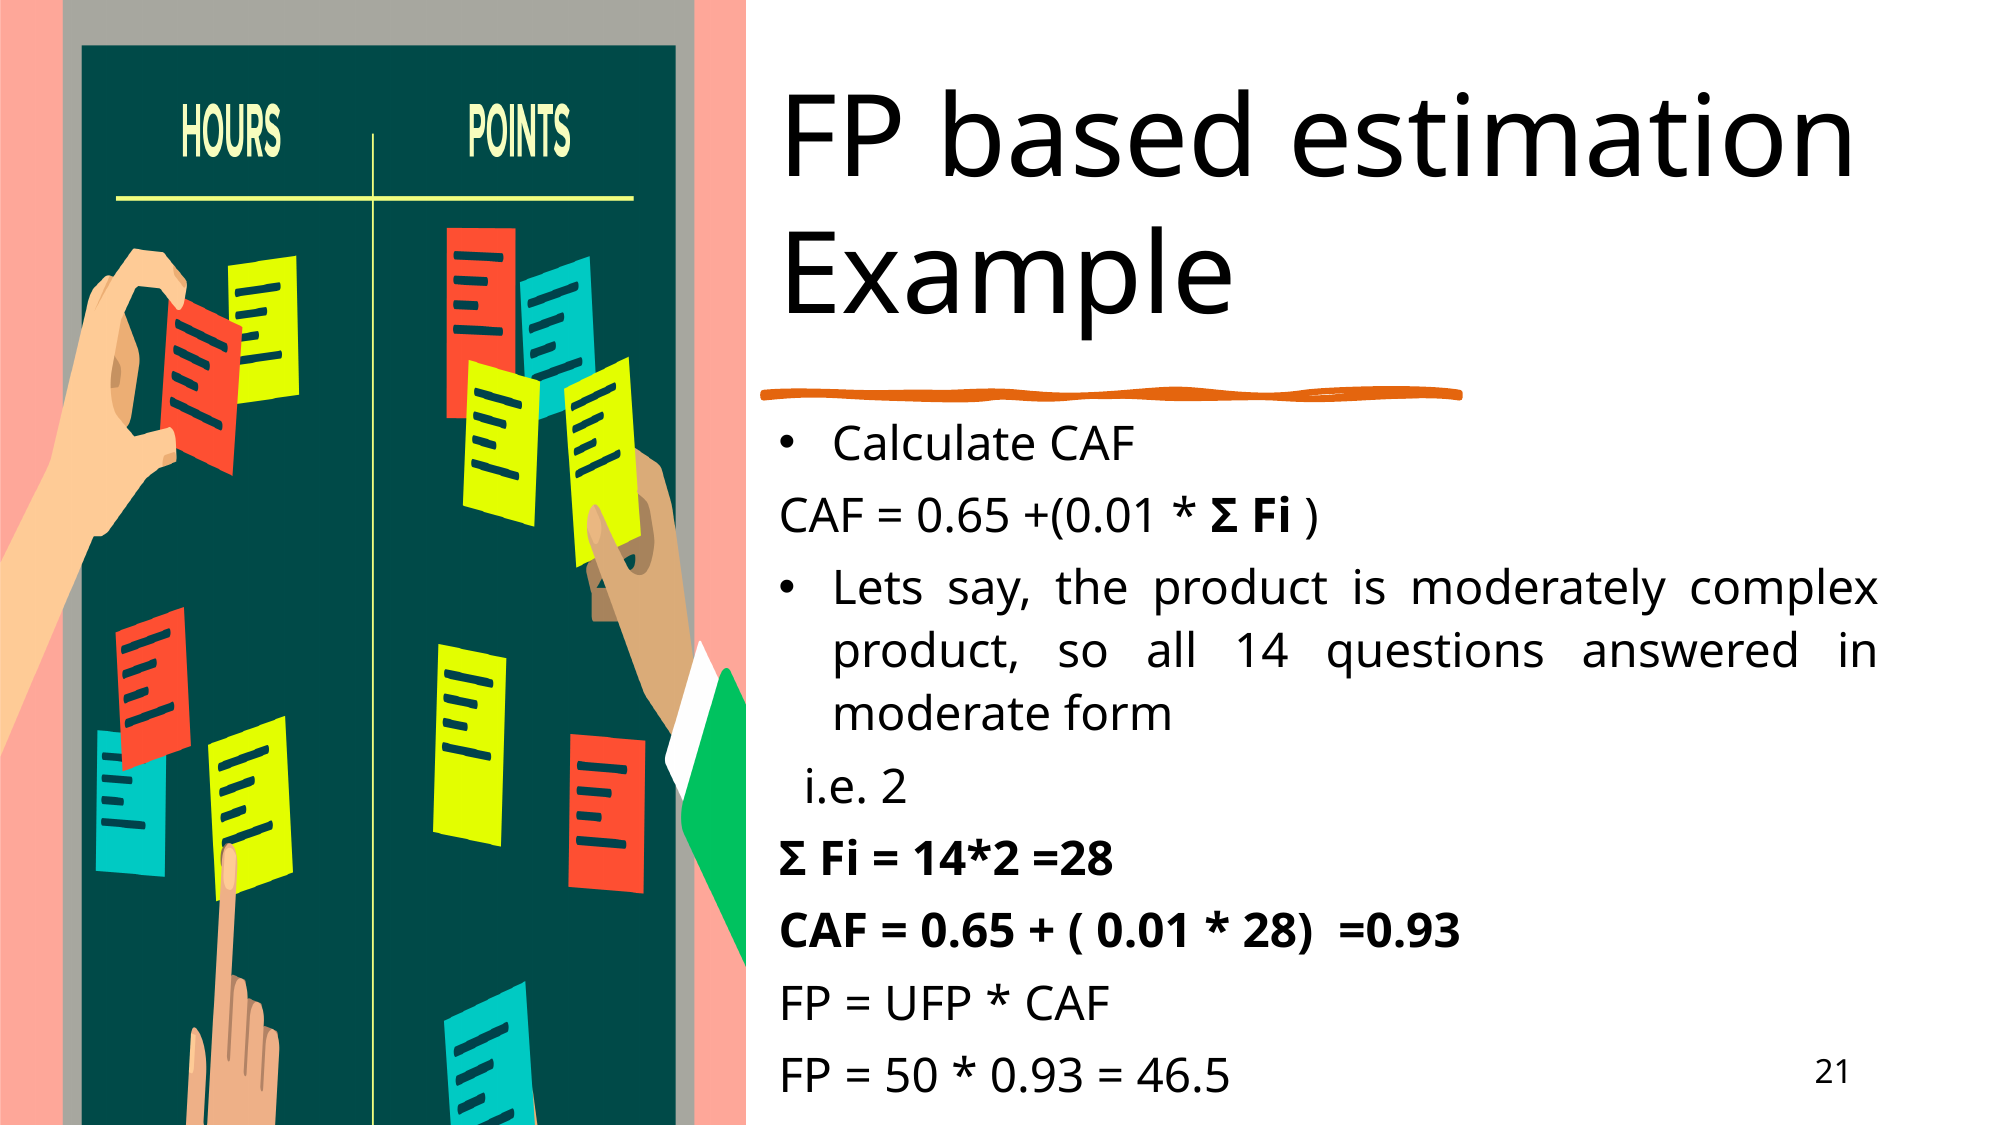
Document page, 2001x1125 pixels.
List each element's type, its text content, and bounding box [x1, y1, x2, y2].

list Calculate CAF CAF = 0.65 +(0.01 * Σ Fi ) Lets say, the product is moderately complex product, so all 14 questions answered in moderate form i.e. 2 Σ Fi = 14*2 =28 CAF = 0.65 + ( 0.01 * 28) =0.93 FP = UFP * CAF FP = 50 * 0.93 = 46.5 [763, 367, 1895, 1125]
title FP based estimation Example [763, 51, 1895, 344]
picture [0, 0, 746, 1125]
